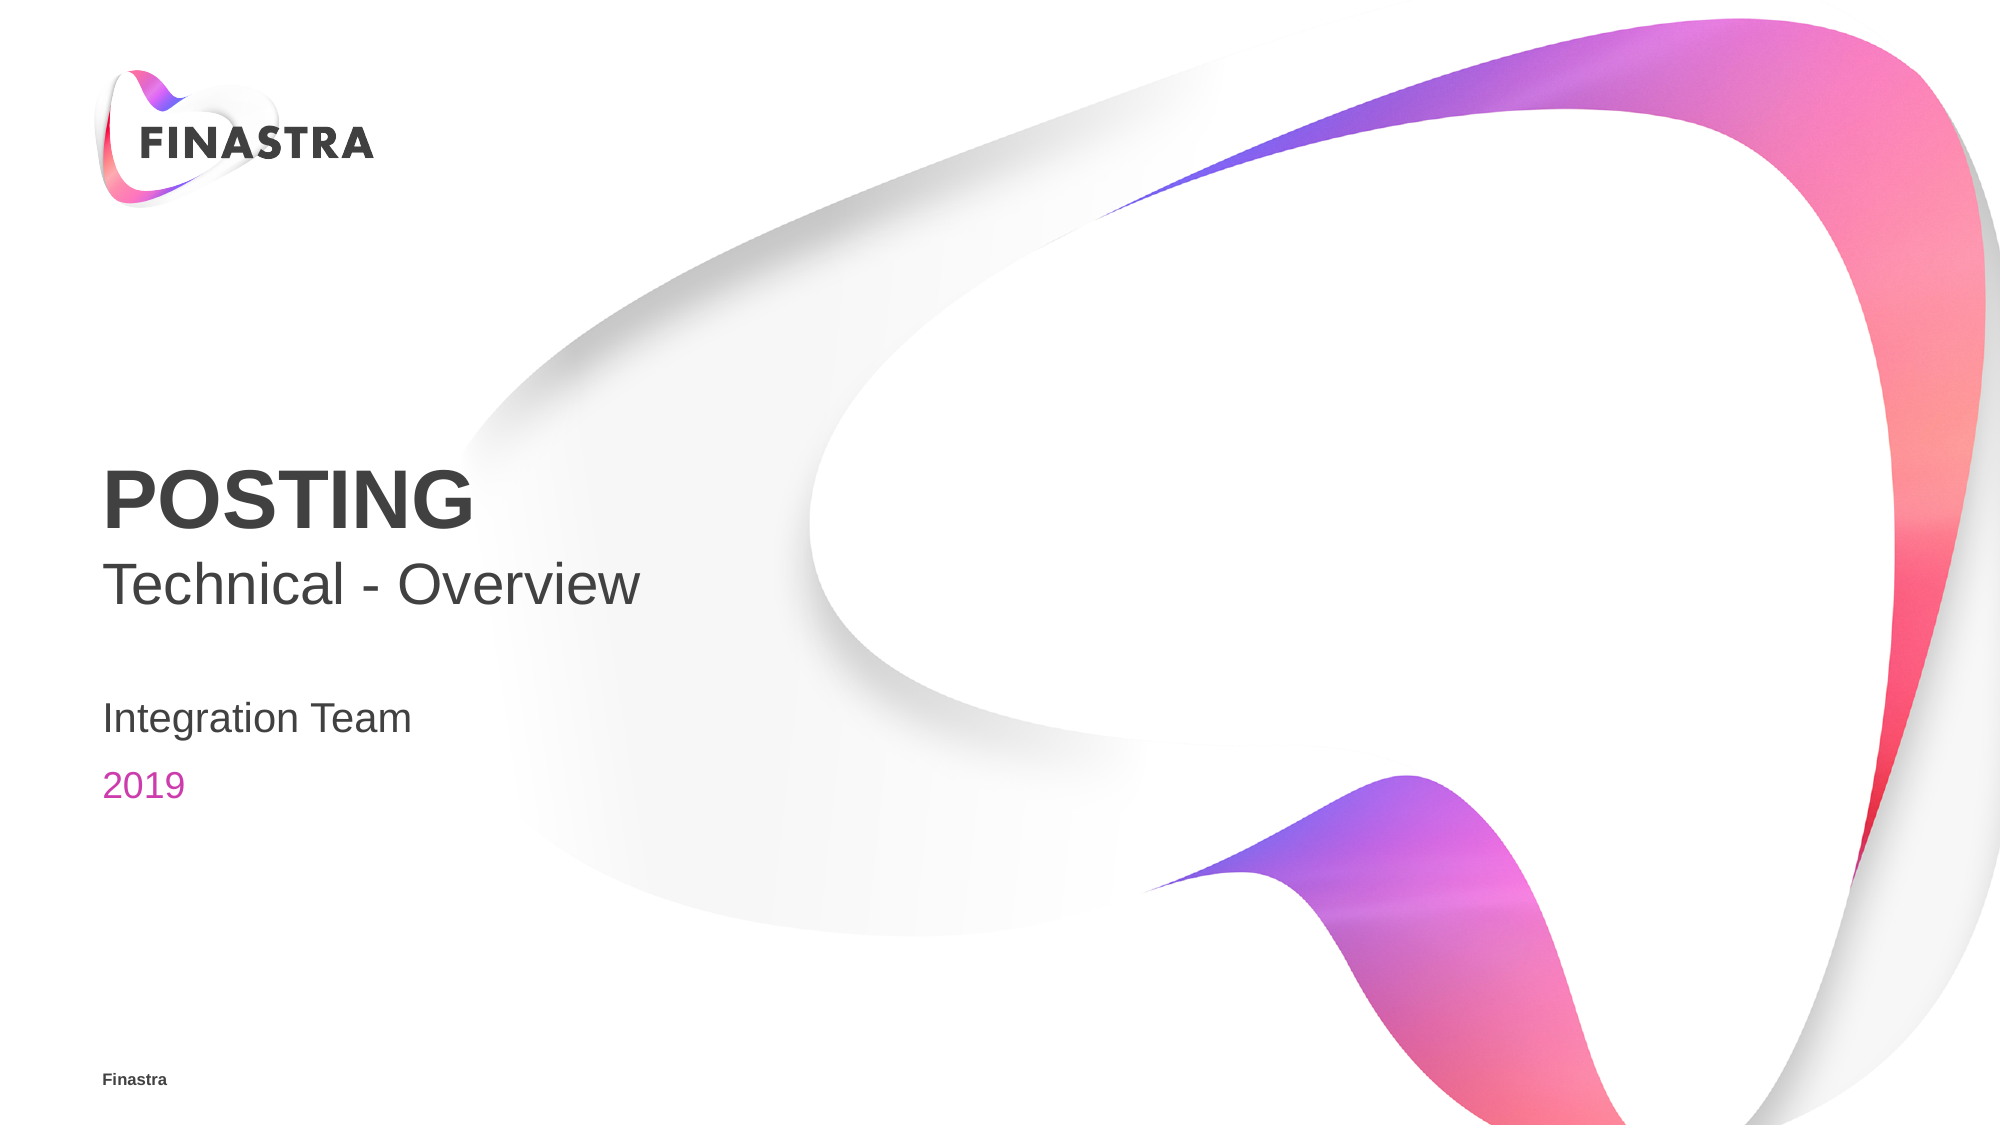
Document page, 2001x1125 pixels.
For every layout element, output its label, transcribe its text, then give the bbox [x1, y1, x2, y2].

picture [391, 0, 2000, 1125]
subtitle Technical - Overview [102, 554, 1603, 671]
picture [94, 70, 374, 208]
list Integration Team 2019 [102, 696, 983, 858]
title Posting [102, 296, 1603, 545]
